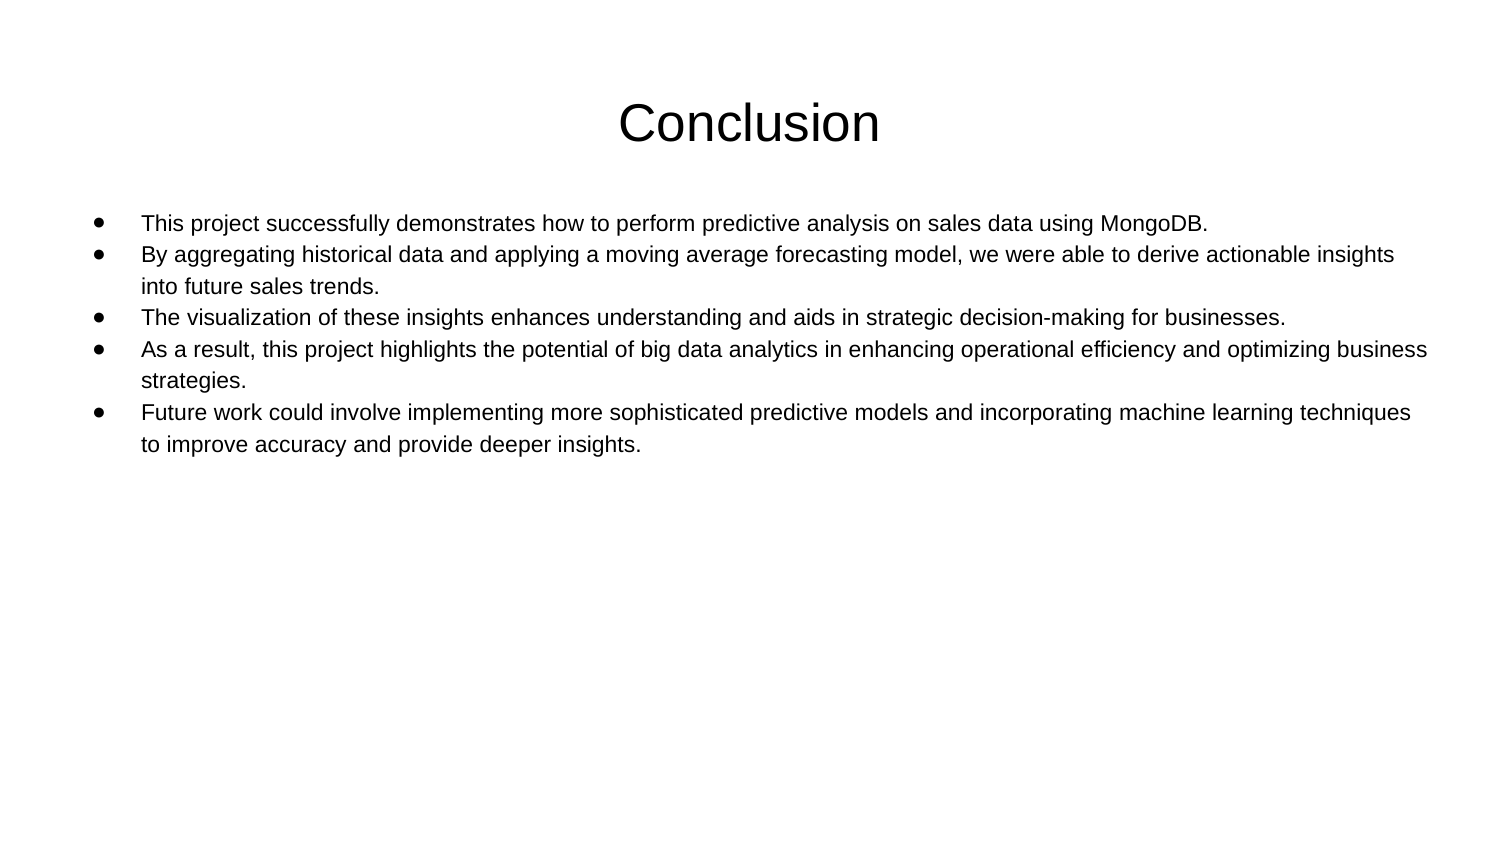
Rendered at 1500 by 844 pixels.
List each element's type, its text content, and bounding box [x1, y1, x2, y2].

title Conclusion [51, 72, 1449, 167]
list This project successfully demonstrates how to perform predictive analysis on sales data using MongoDB. By aggregating historical data and applying a moving average forecasting model, we were able to derive actionable insights into future sales trends. The visualization of these insights enhances understanding and aids in strategic decision-making for businesses. As a result, this project highlights the potential of big data analytics in enhancing operational efficiency and optimizing business strategies. Future work could involve implementing more sophisticated predictive models and incorporating machine learning techniques to improve accuracy and provide deeper insights. [51, 189, 1449, 750]
